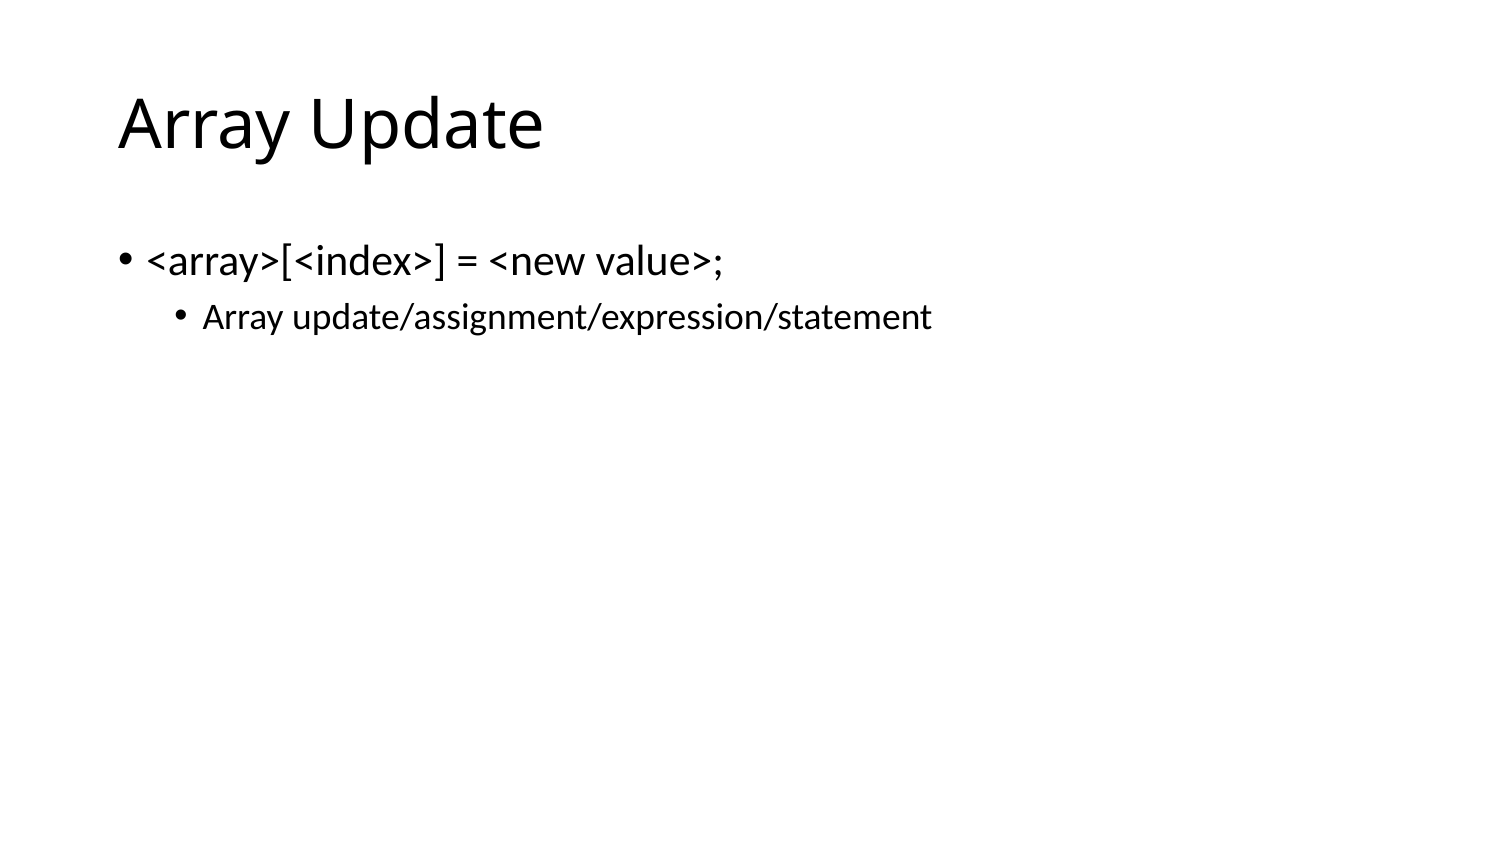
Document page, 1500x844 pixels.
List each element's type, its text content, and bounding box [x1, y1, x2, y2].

list <array>[<index>] = <new value>; Array update/assignment/expression/statement [103, 224, 1397, 760]
title Array Update [103, 44, 1397, 208]
